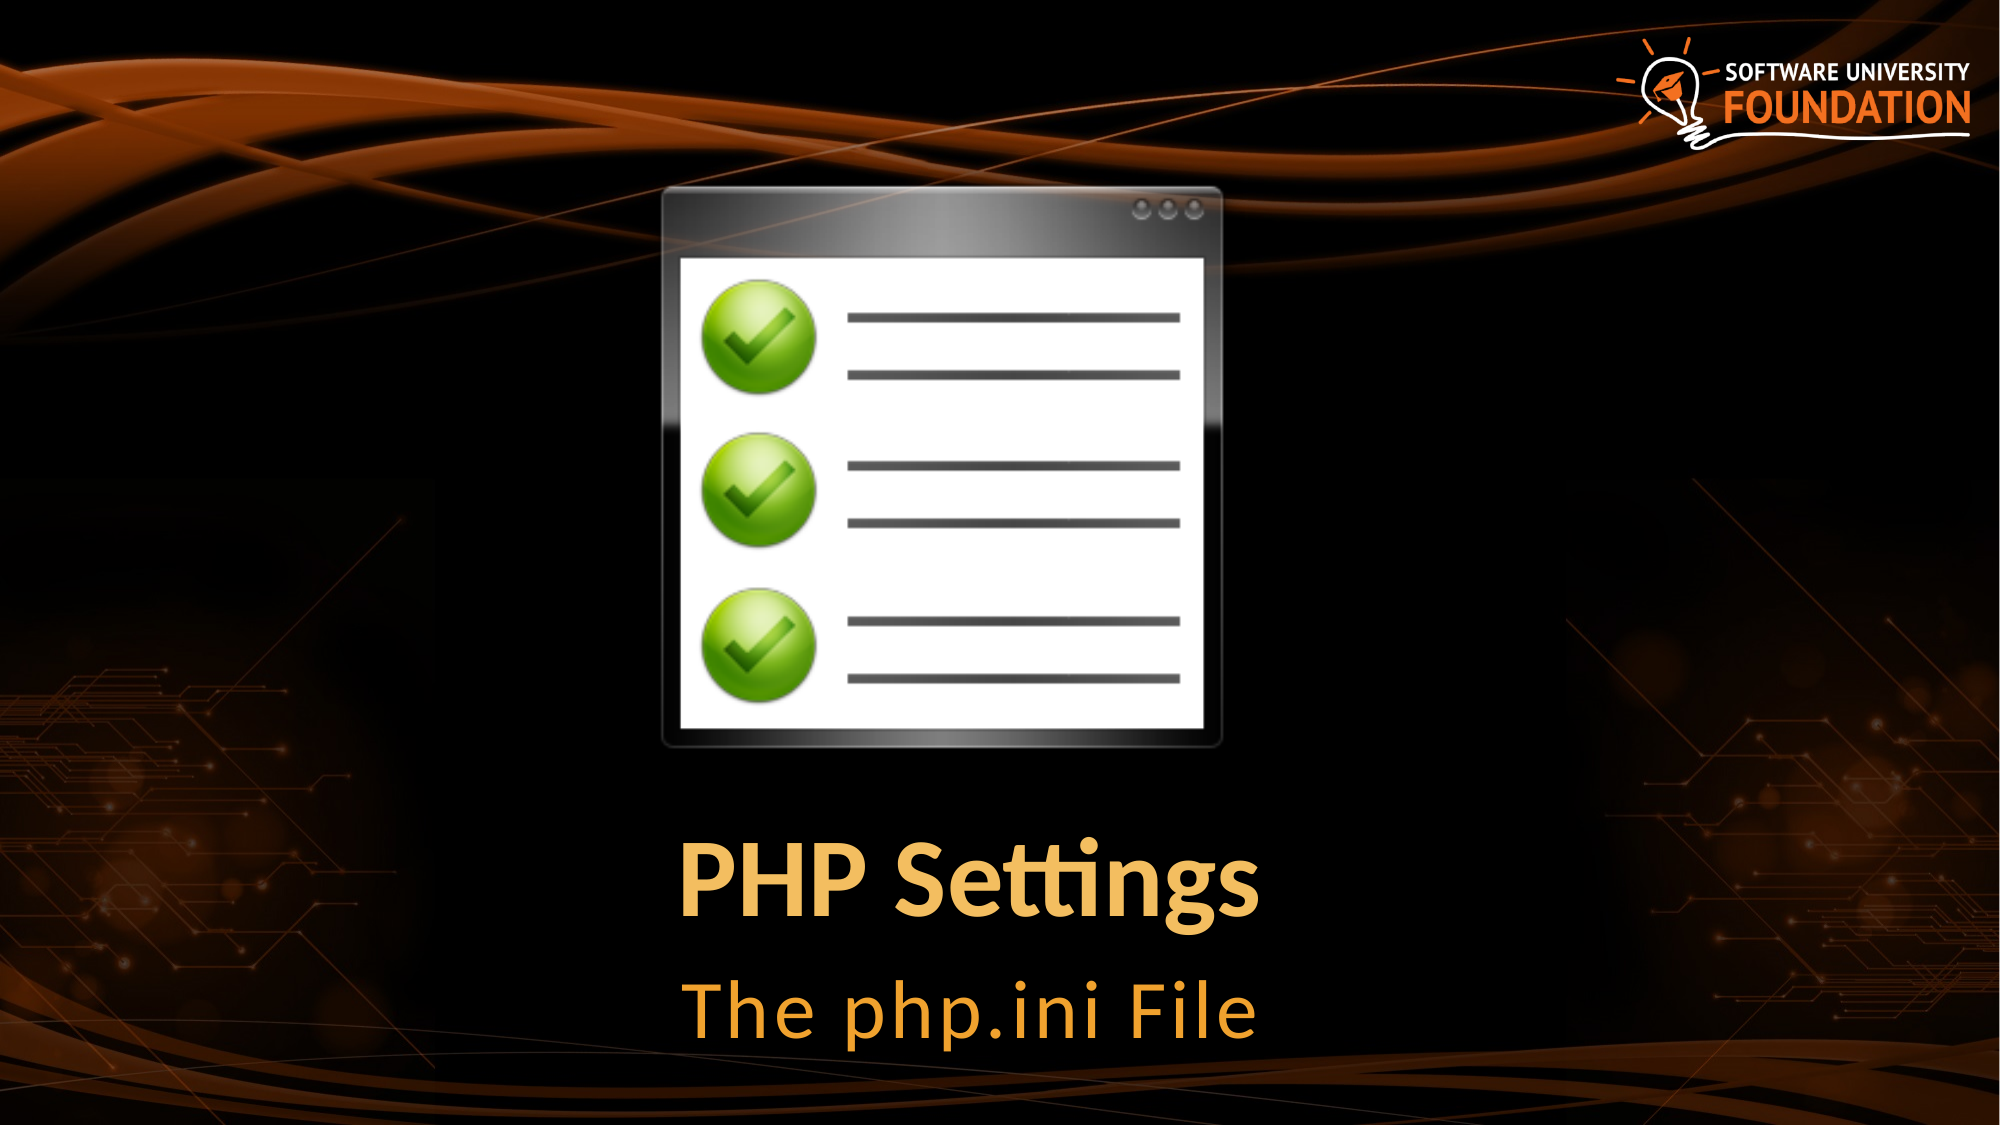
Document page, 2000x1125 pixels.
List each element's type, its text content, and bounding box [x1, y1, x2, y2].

title PHP Settings [237, 812, 1704, 944]
picture [0, 0, 2000, 1125]
list The php.ini File [237, 944, 1704, 1057]
